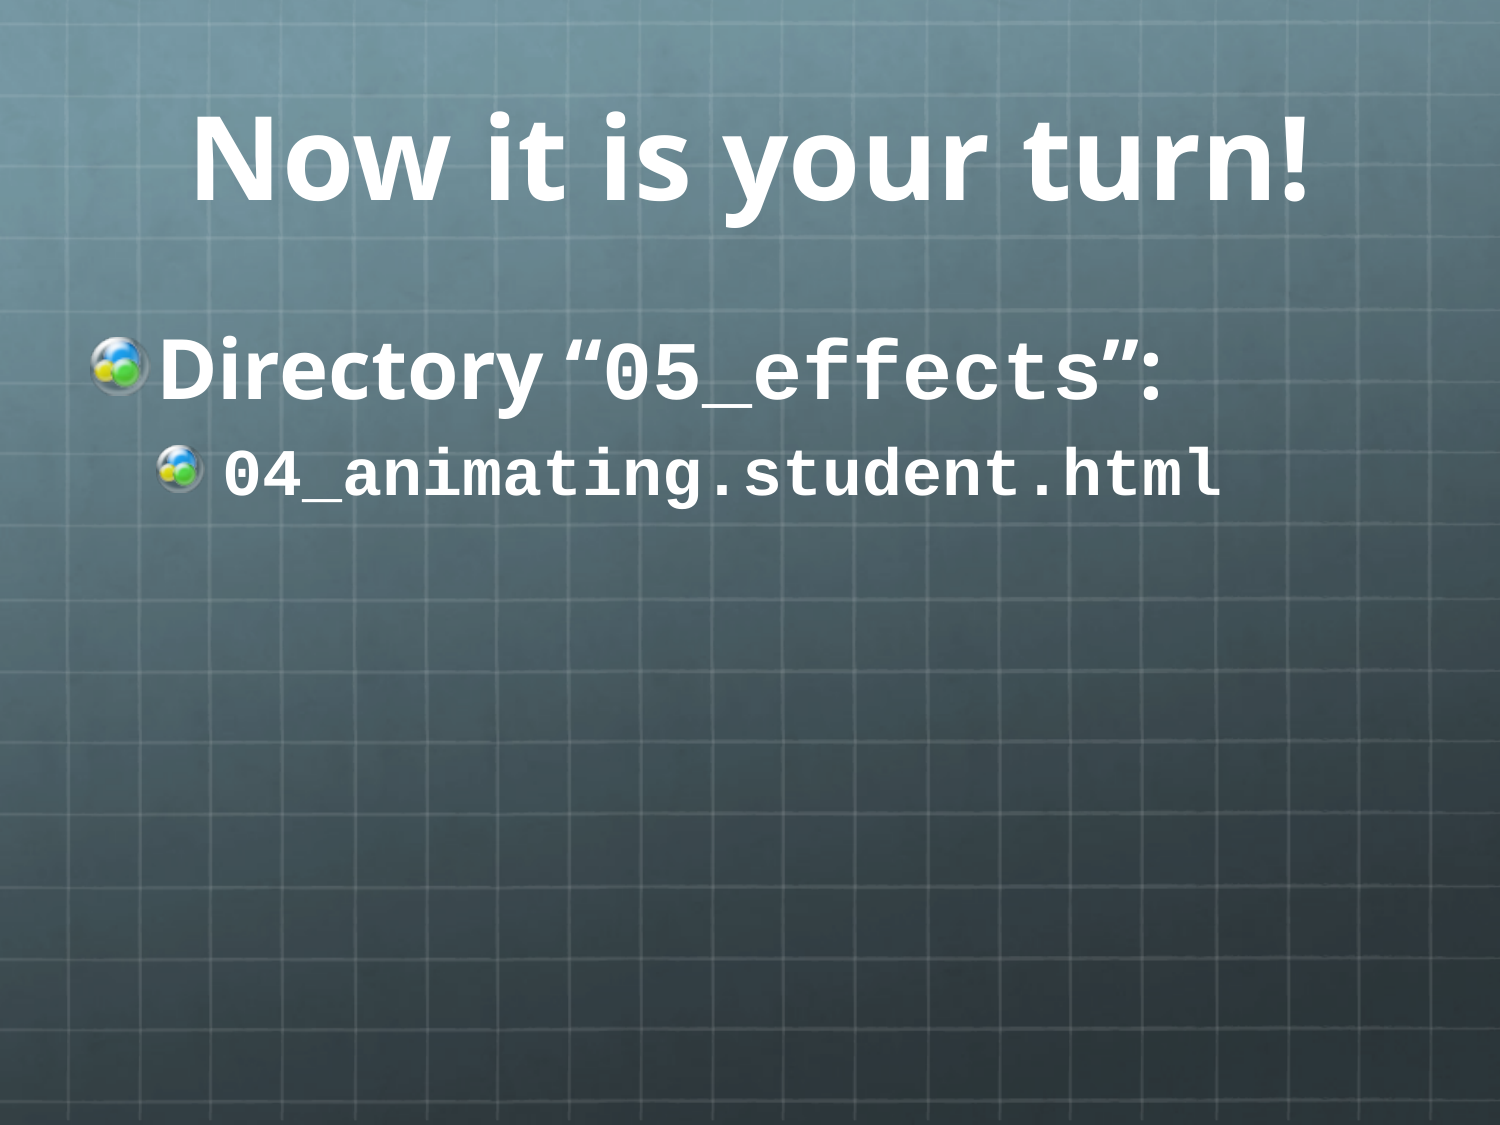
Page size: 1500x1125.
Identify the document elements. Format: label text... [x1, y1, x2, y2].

list Directory “05_effects”: 04_animating.student.html [75, 308, 1425, 1065]
title Now it is your turn! [127, 17, 1372, 289]
picture [0, 0, 1500, 1125]
